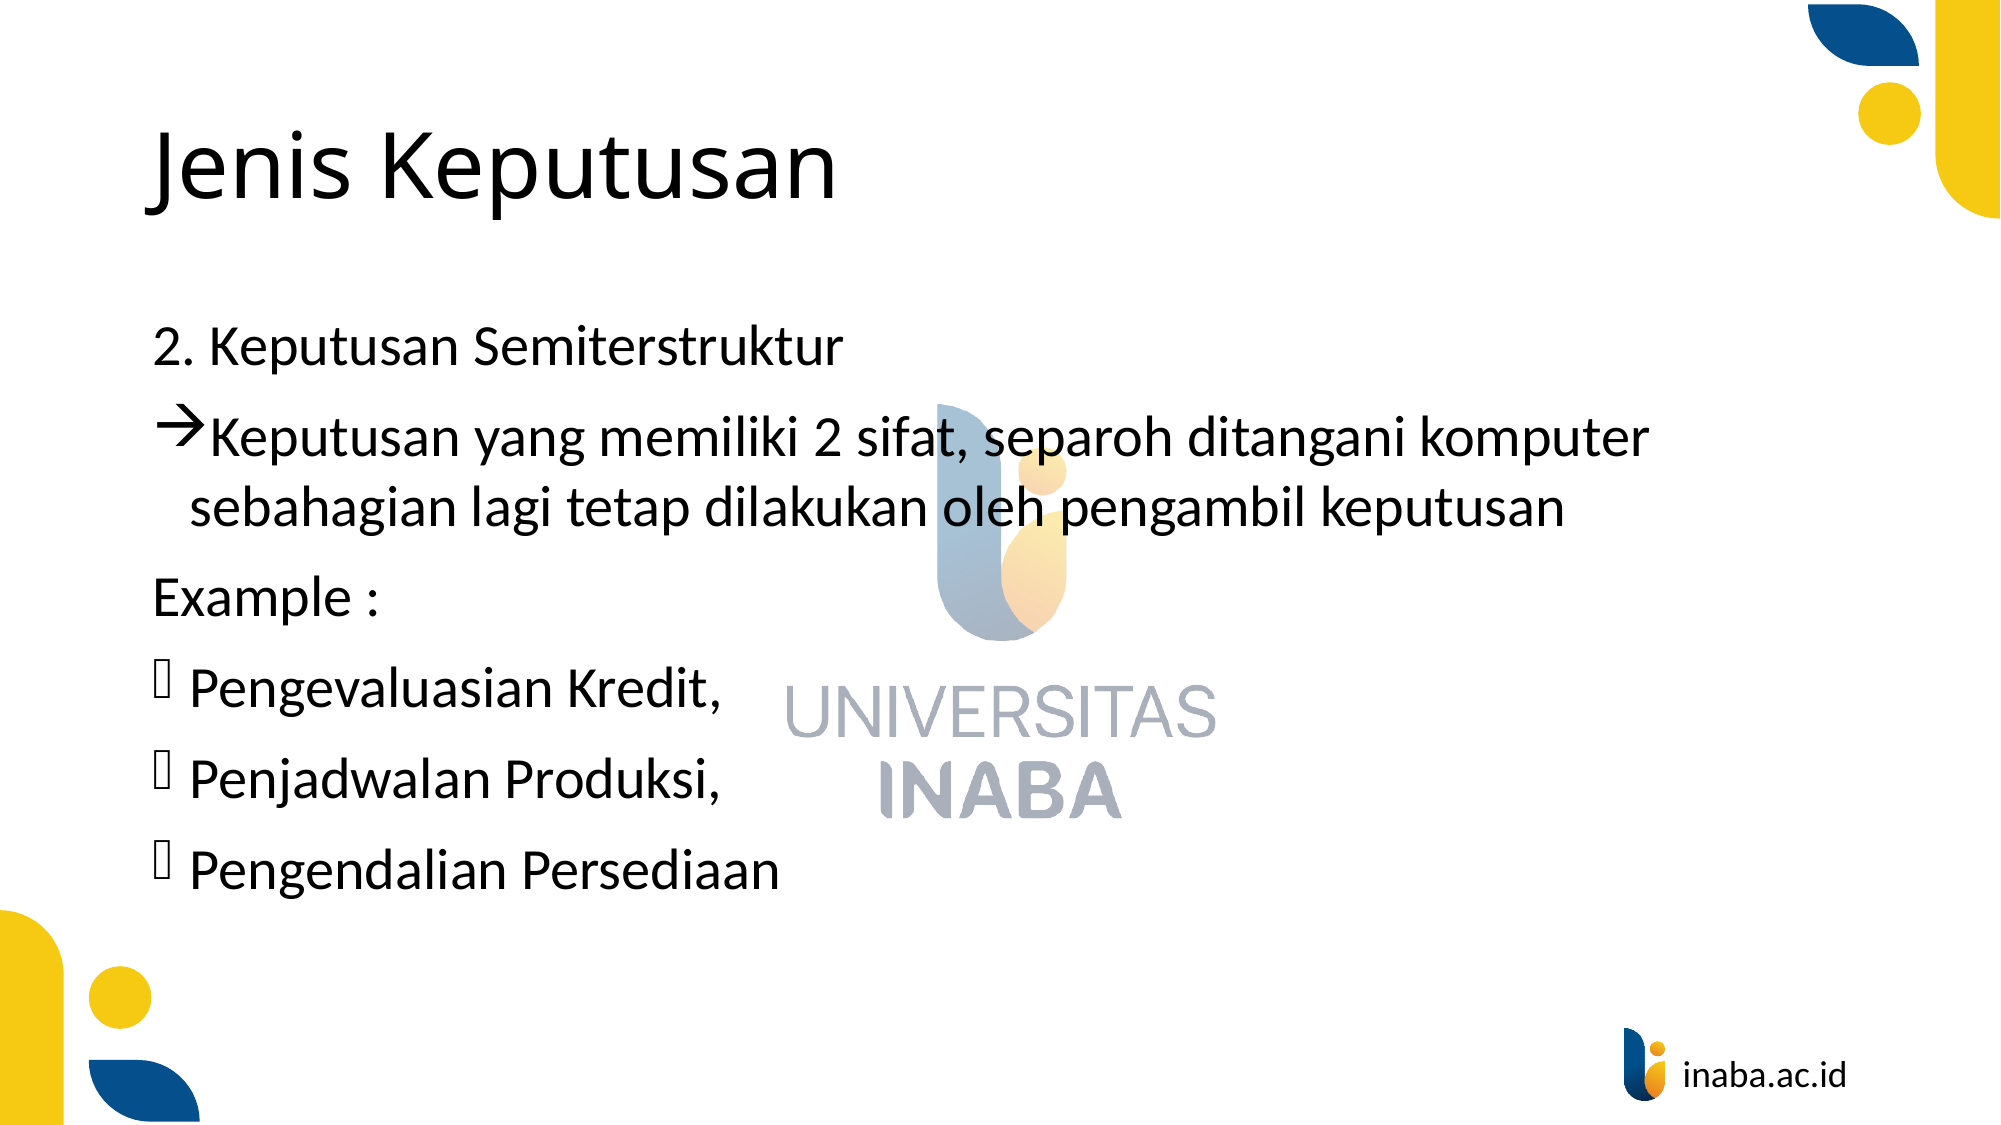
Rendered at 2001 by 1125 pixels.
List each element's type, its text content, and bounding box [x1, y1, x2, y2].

picture [1624, 1028, 1665, 1101]
list 2. Keputusan Semiterstruktur Keputusan yang memiliki 2 sifat, separoh ditangani komputer sebahagian lagi tetap dilakukan oleh pengambil keputusan Example : Pengevaluasian Kredit, Penjadwalan Produksi, Pengendalian Persediaan [137, 299, 1863, 1014]
title Jenis Keputusan [137, 59, 1863, 278]
